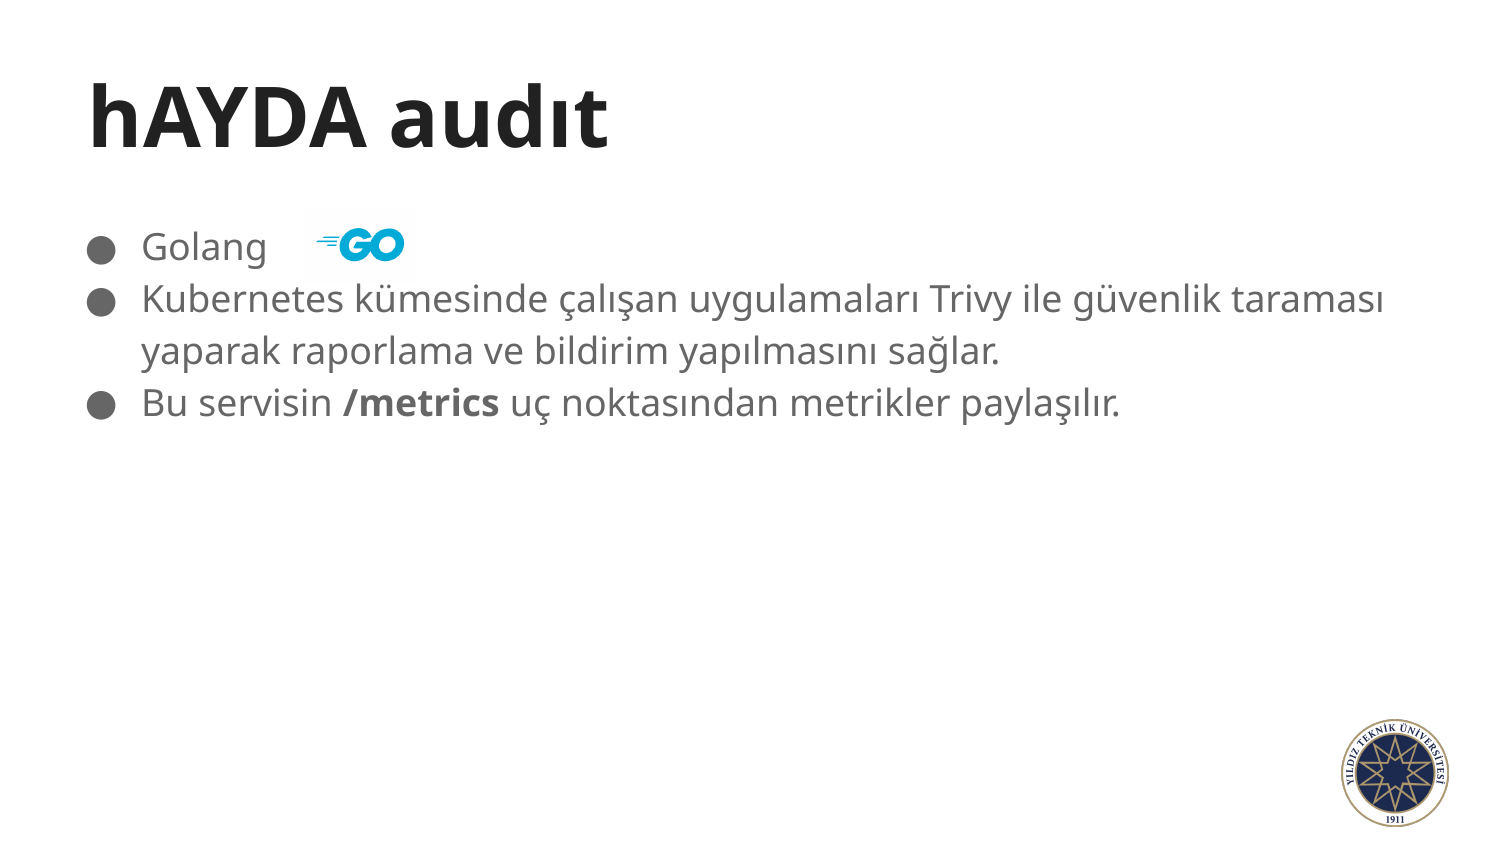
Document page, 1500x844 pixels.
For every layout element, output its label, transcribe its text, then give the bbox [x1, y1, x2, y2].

list Golang Kubernetes kümesinde çalışan uygulamaları Trivy ile güvenlik taraması yaparak raporlama ve bildirim yapılmasını sağlar. Bu servisin /metrics uç noktasından metrikler paylaşılır. [51, 201, 1449, 750]
title hAYDA audıt [51, 48, 1449, 180]
picture [1341, 719, 1450, 828]
picture [303, 206, 418, 283]
